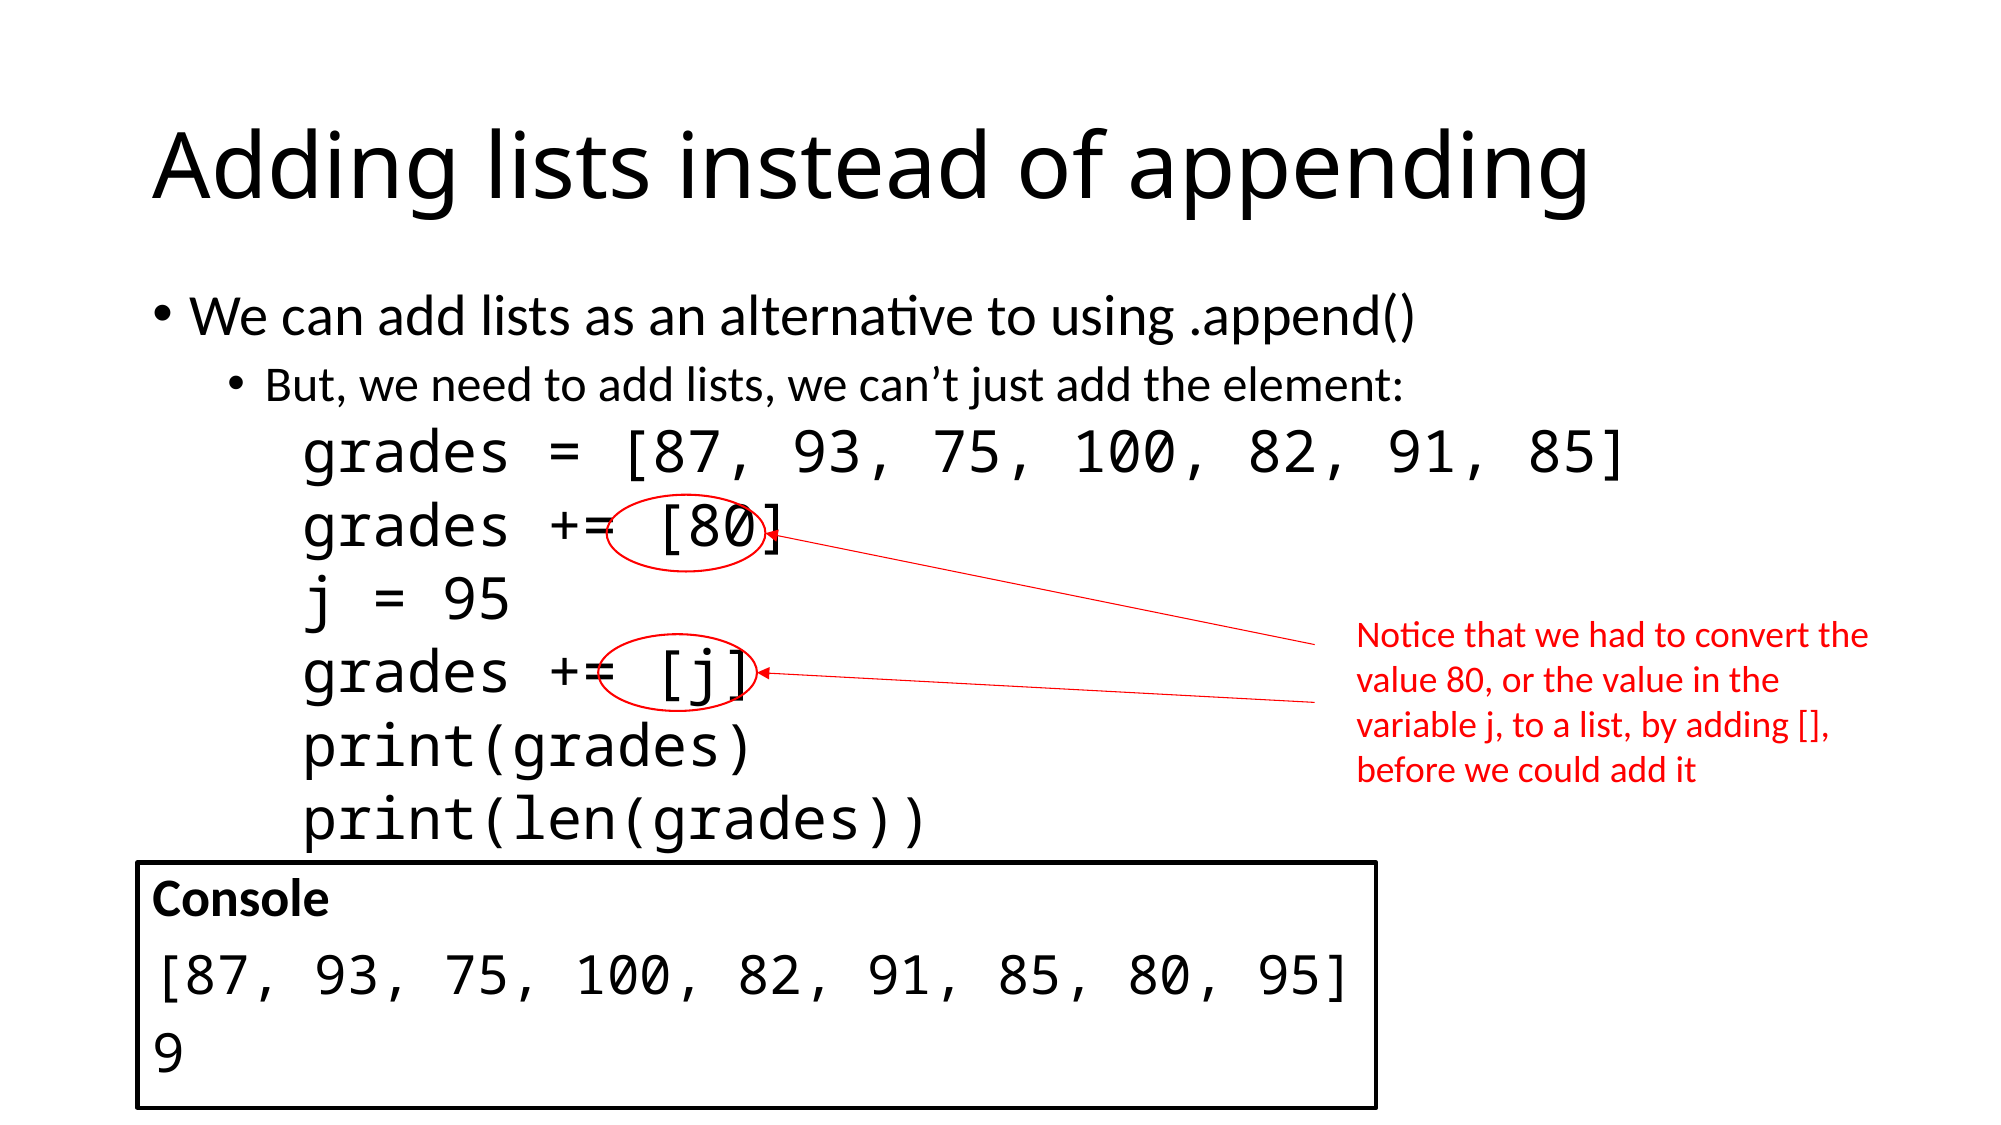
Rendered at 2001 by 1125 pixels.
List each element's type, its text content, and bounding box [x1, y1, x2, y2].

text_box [756, 672, 1315, 703]
text_box [605, 493, 767, 573]
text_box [765, 533, 1315, 645]
text_box Notice that we had to convert the value 80, or the value in the variable j, to a list, by adding [], before we could add it [1341, 602, 1895, 797]
text_box Console [87, 93, 75, 100, 82, 91, 85, 80, 95] 9 [137, 862, 1377, 1108]
title Adding lists instead of appending [137, 59, 1863, 277]
text_box [597, 633, 758, 712]
list We can add lists as an alternative to using .append() But, we need to add lists, we can’t just add the element: grades = [87, 93, 75, 100, 82, 91, 85] grades += [80] j = 95 grades += [j] print(grades) print(len(grades)) [137, 277, 1863, 992]
